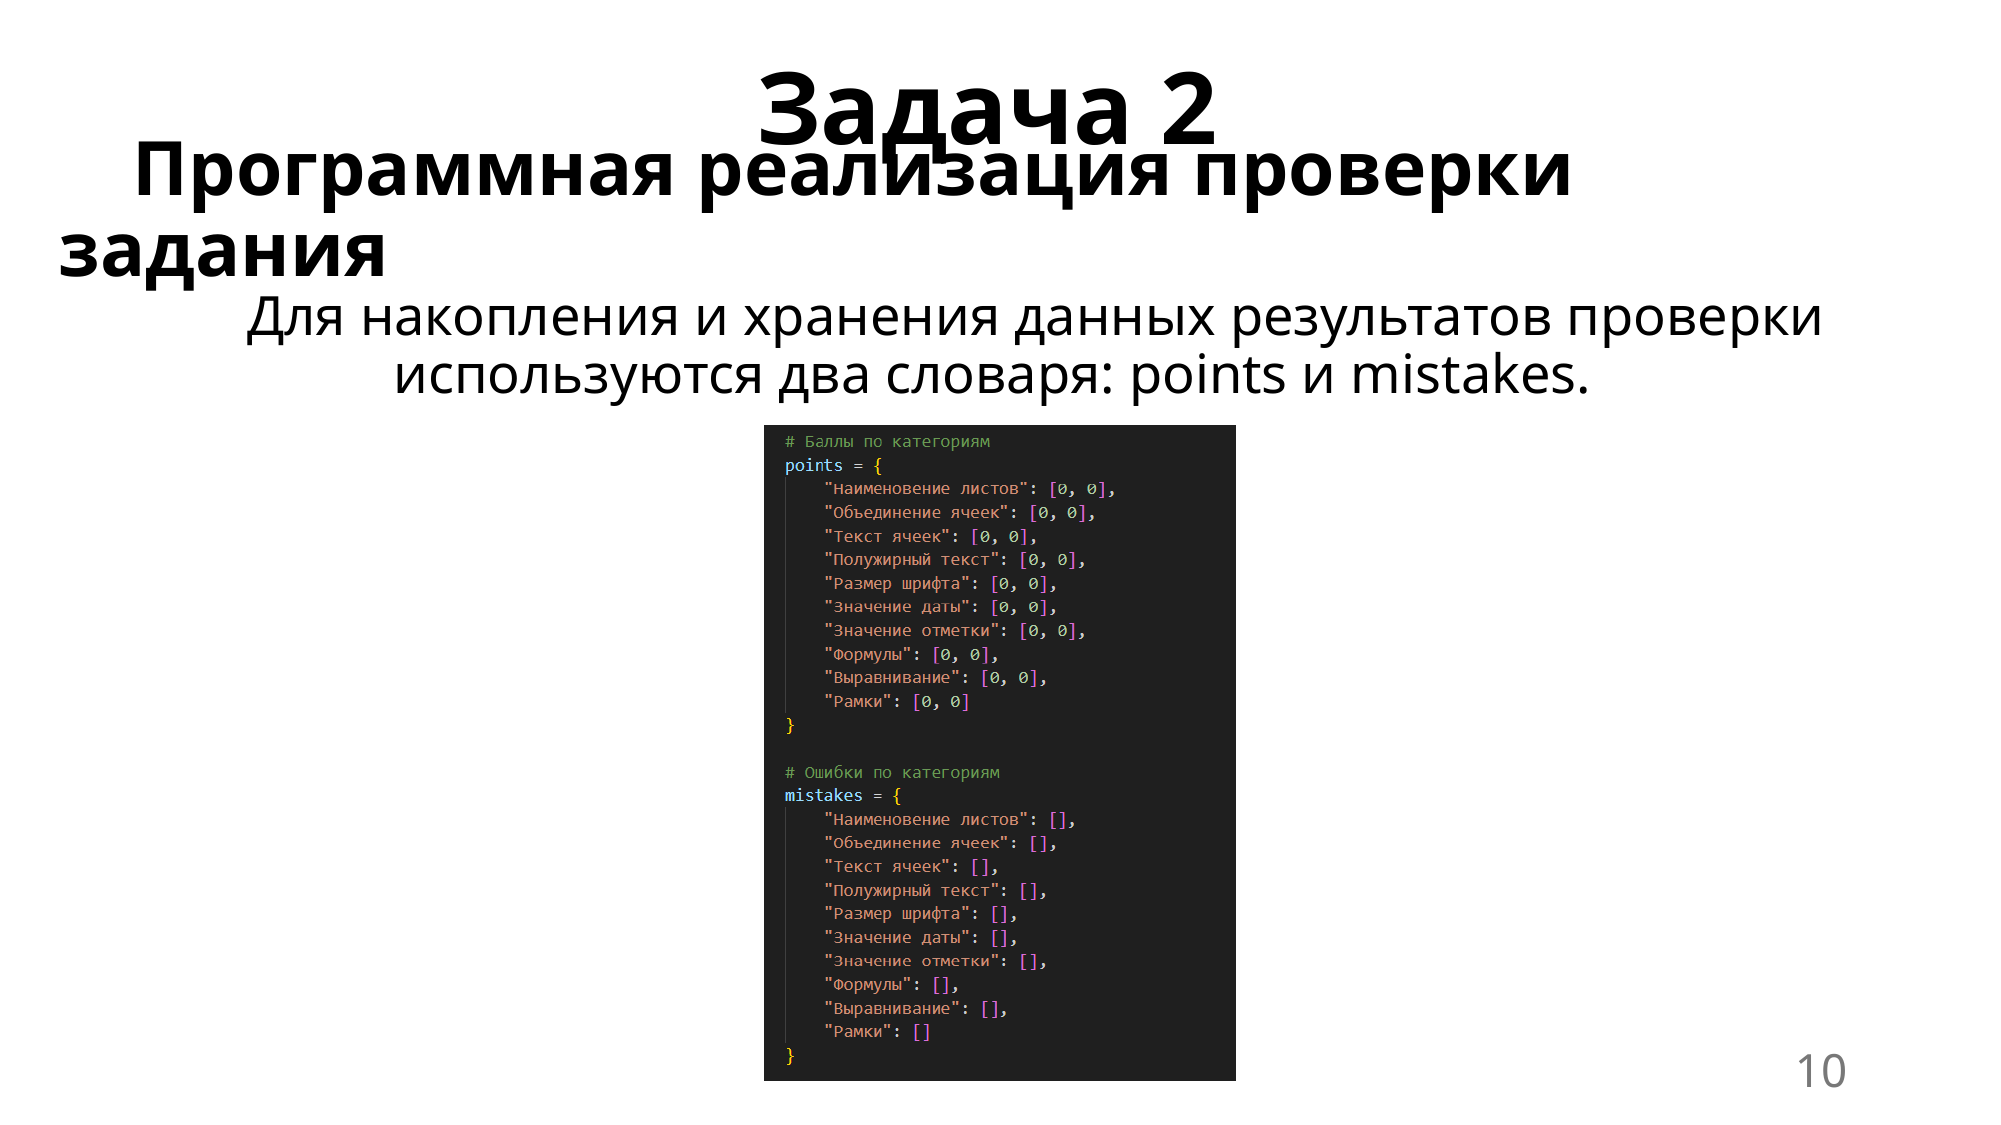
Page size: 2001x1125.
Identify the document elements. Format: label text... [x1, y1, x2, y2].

text_box Программная реализация проверки задания [44, 163, 1769, 259]
slide_number 10 [1412, 1042, 1863, 1103]
text_box Задача 2 [499, 37, 1501, 163]
picture [763, 424, 1237, 1081]
text_box Для накопления и хранения данных результатов проверки используются два словаря: points и mistakes. [44, 281, 1956, 995]
